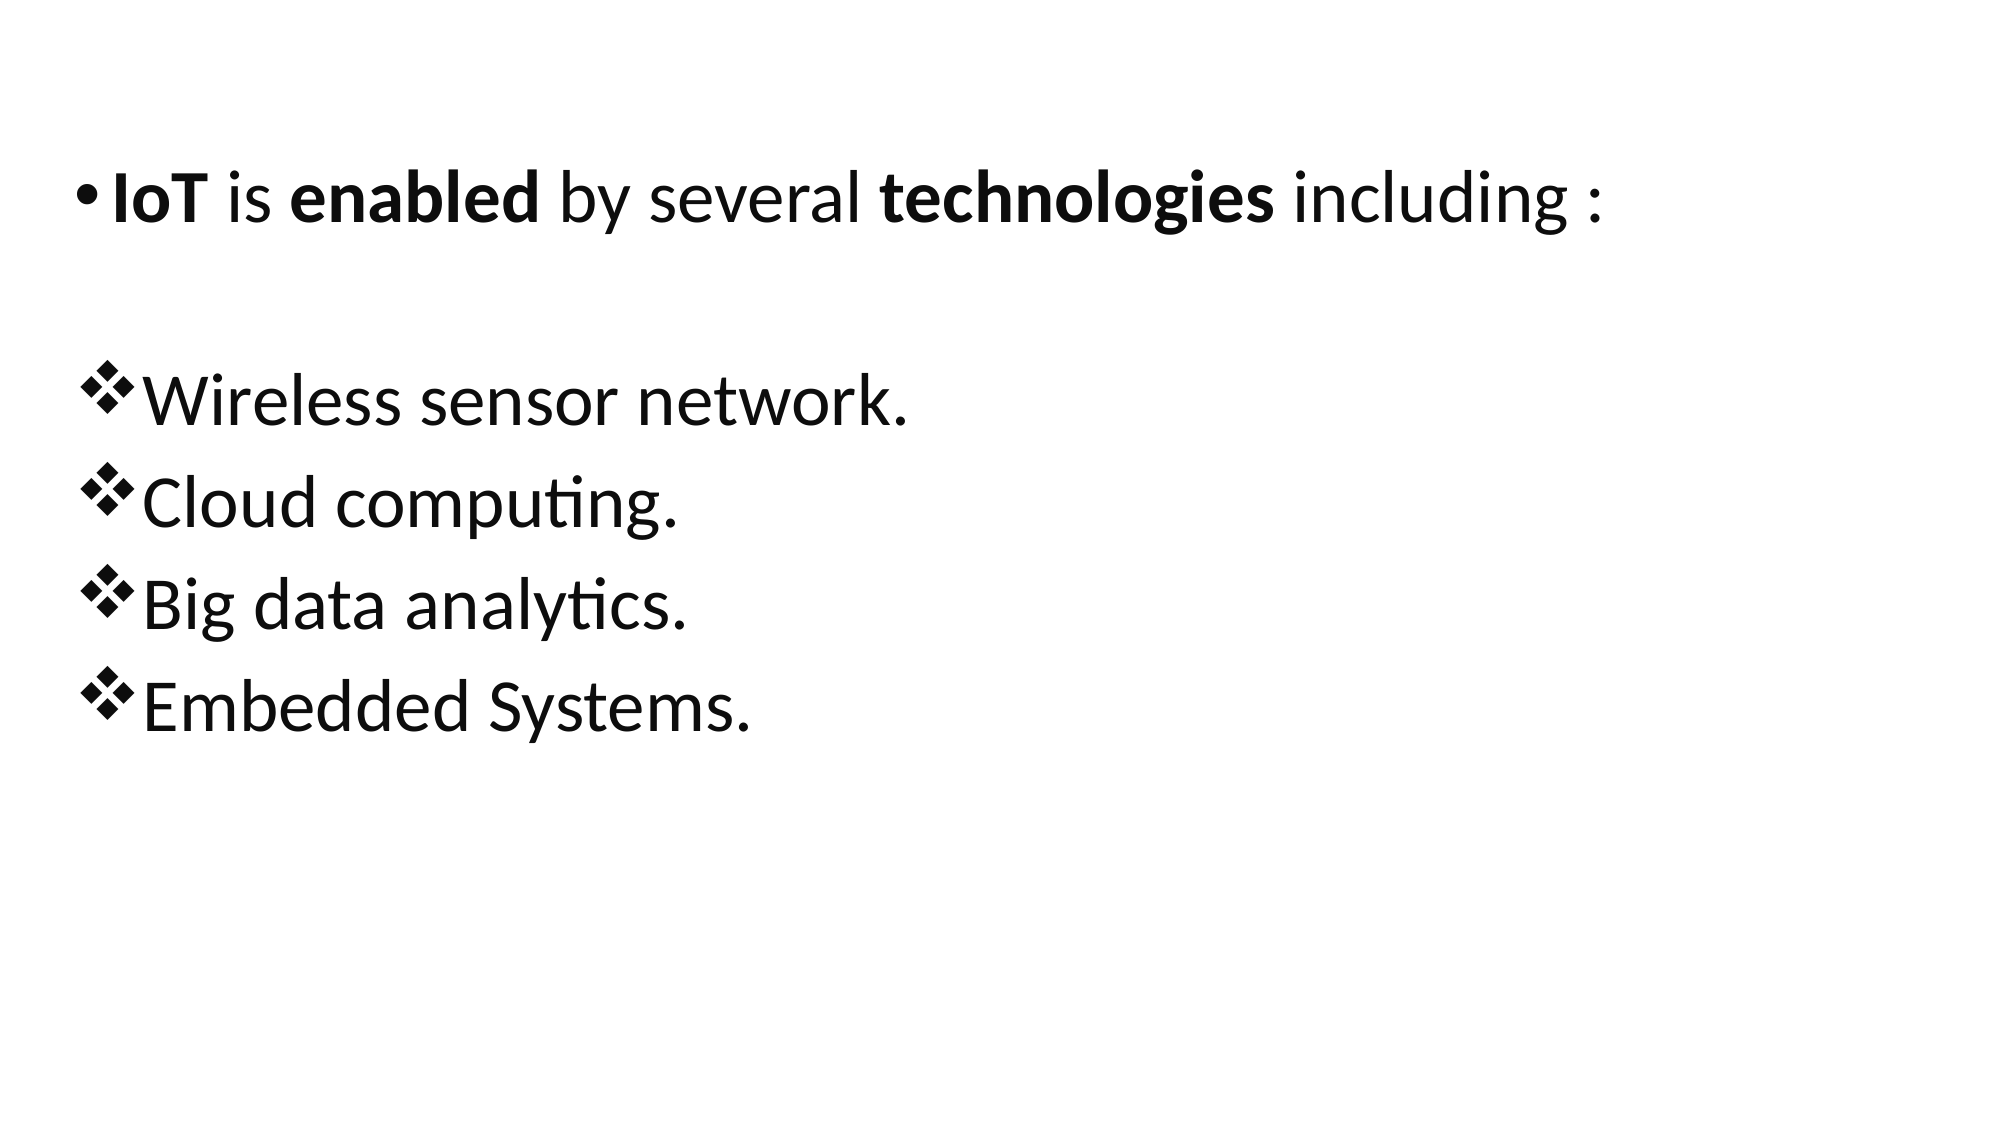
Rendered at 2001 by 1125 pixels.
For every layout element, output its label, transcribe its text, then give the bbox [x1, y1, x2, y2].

list IoT is enabled by several technologies including : Wireless sensor network. Cloud computing. Big data analytics. Embedded Systems. [59, 59, 1860, 1088]
